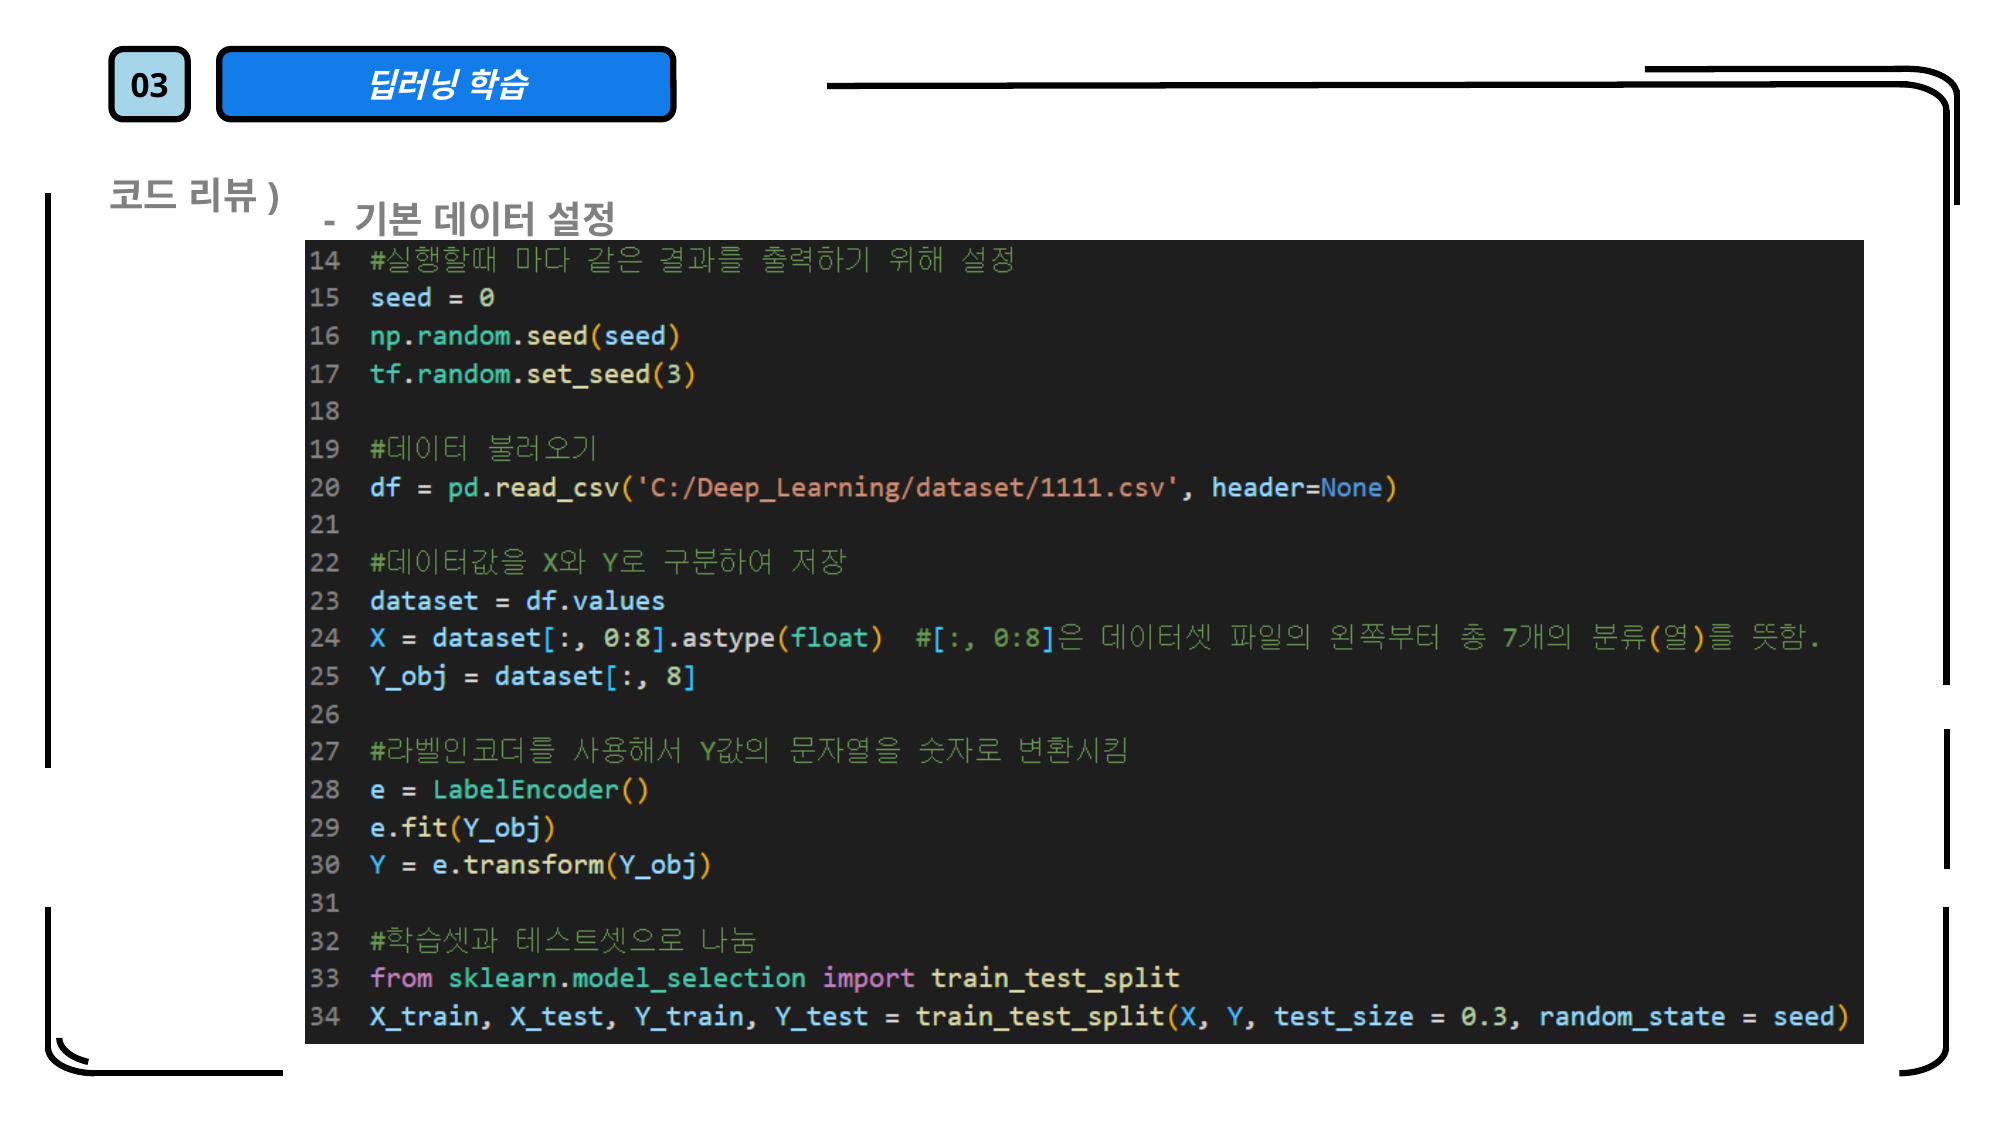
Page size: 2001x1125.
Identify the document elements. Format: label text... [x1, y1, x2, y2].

picture [305, 240, 1864, 1044]
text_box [1644, 68, 1957, 206]
text_box 딥러닝 학습 [218, 48, 675, 119]
text_box [1899, 1047, 1947, 1074]
text_box - 기본 데이터 설정 [308, 143, 632, 240]
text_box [47, 907, 153, 1074]
text_box 03 [110, 48, 189, 119]
text_box 코드 리뷰) [94, 119, 1570, 224]
